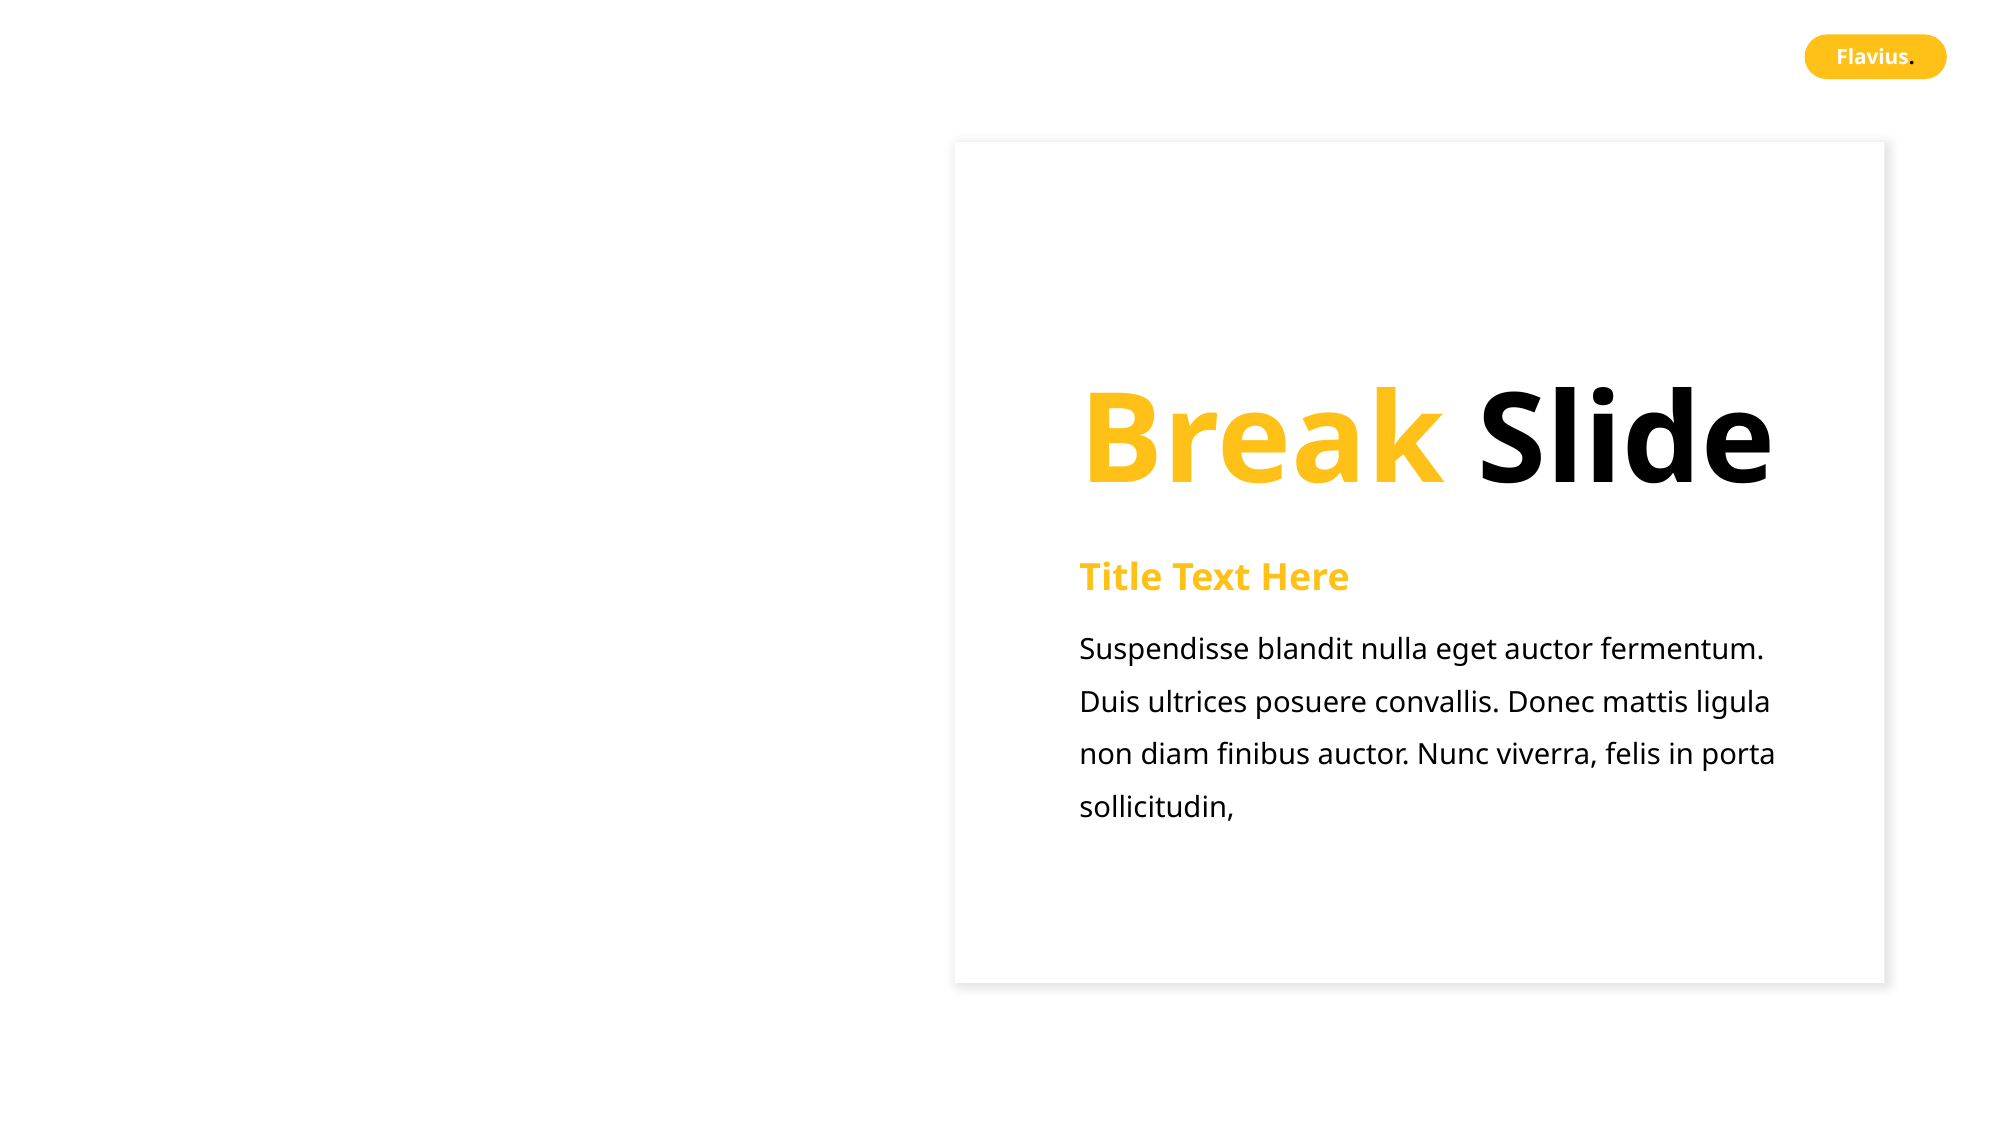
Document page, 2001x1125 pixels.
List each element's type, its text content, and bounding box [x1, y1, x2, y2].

text_box Title Text Here [1116, 545, 1429, 605]
text_box Break Slide [1116, 350, 1861, 516]
text_box Suspendisse blandit nulla eget auctor fermentum. Duis ultrices posuere convallis. Donec mattis ligula non diam finibus auctor. Nunc viverra, felis in porta sollicitudin, [1116, 605, 1800, 831]
picture [78, 95, 1116, 1030]
text_box [1116, 141, 1885, 984]
